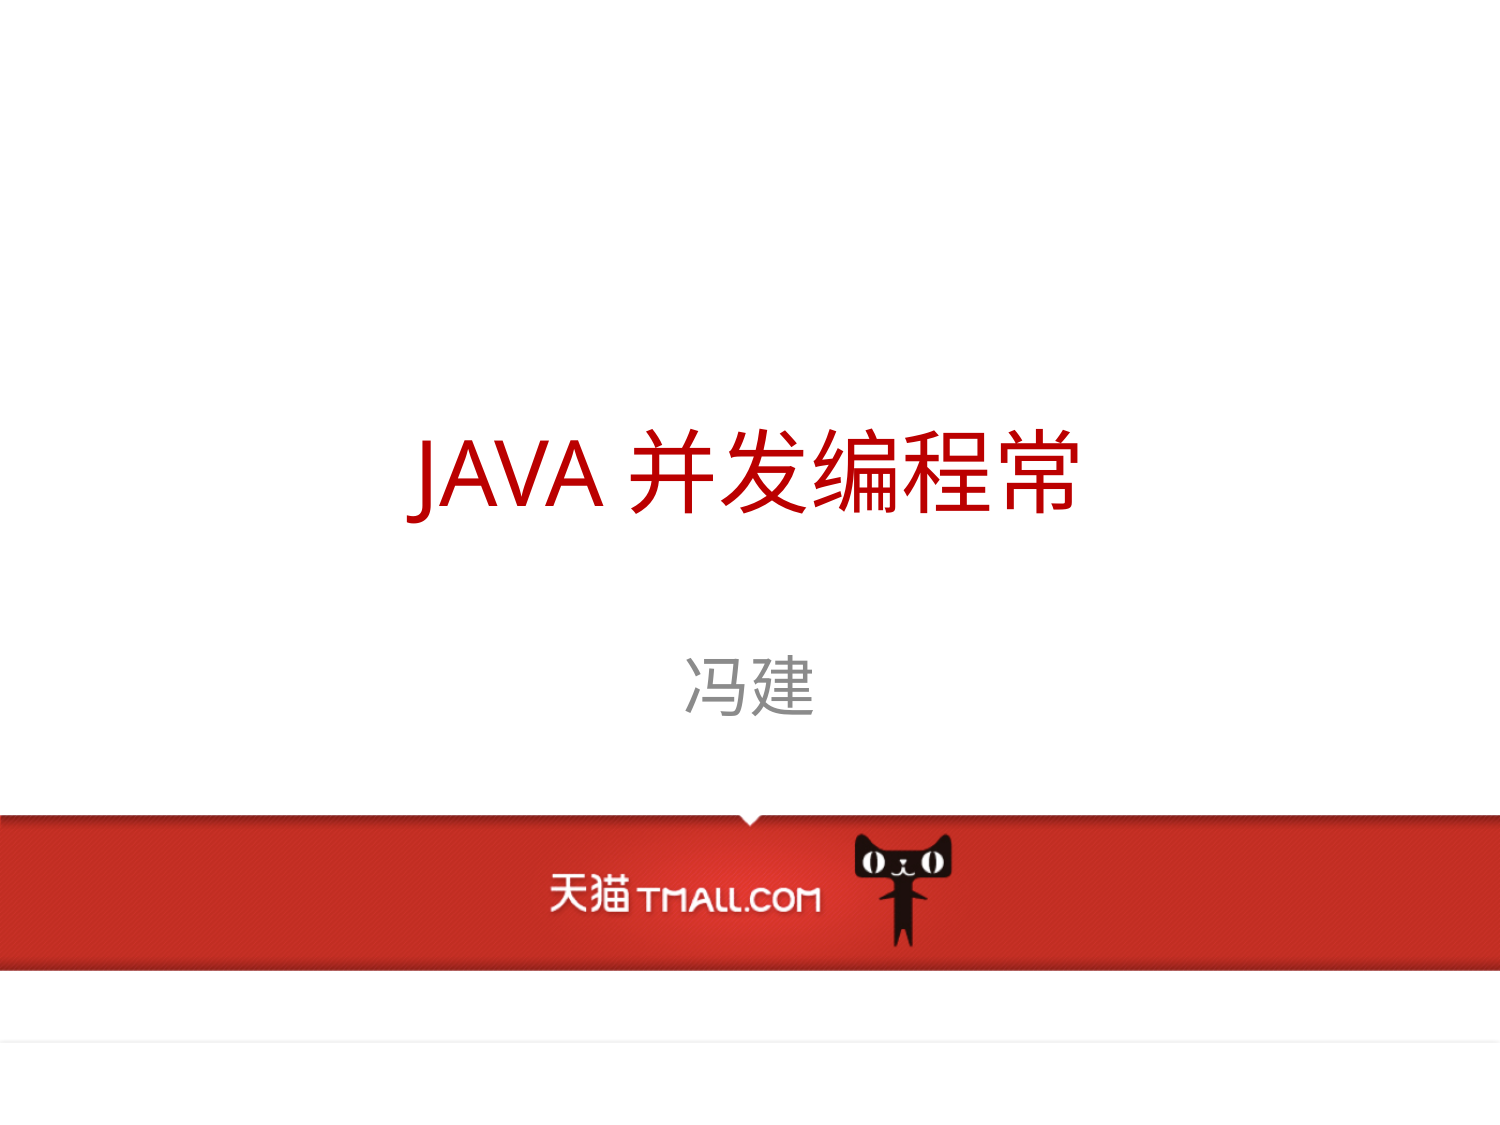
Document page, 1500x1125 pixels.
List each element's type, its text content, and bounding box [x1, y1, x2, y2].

title JAVA并发编程常 [112, 349, 1388, 591]
picture [0, 815, 1500, 971]
subtitle 冯建 [225, 637, 1275, 797]
